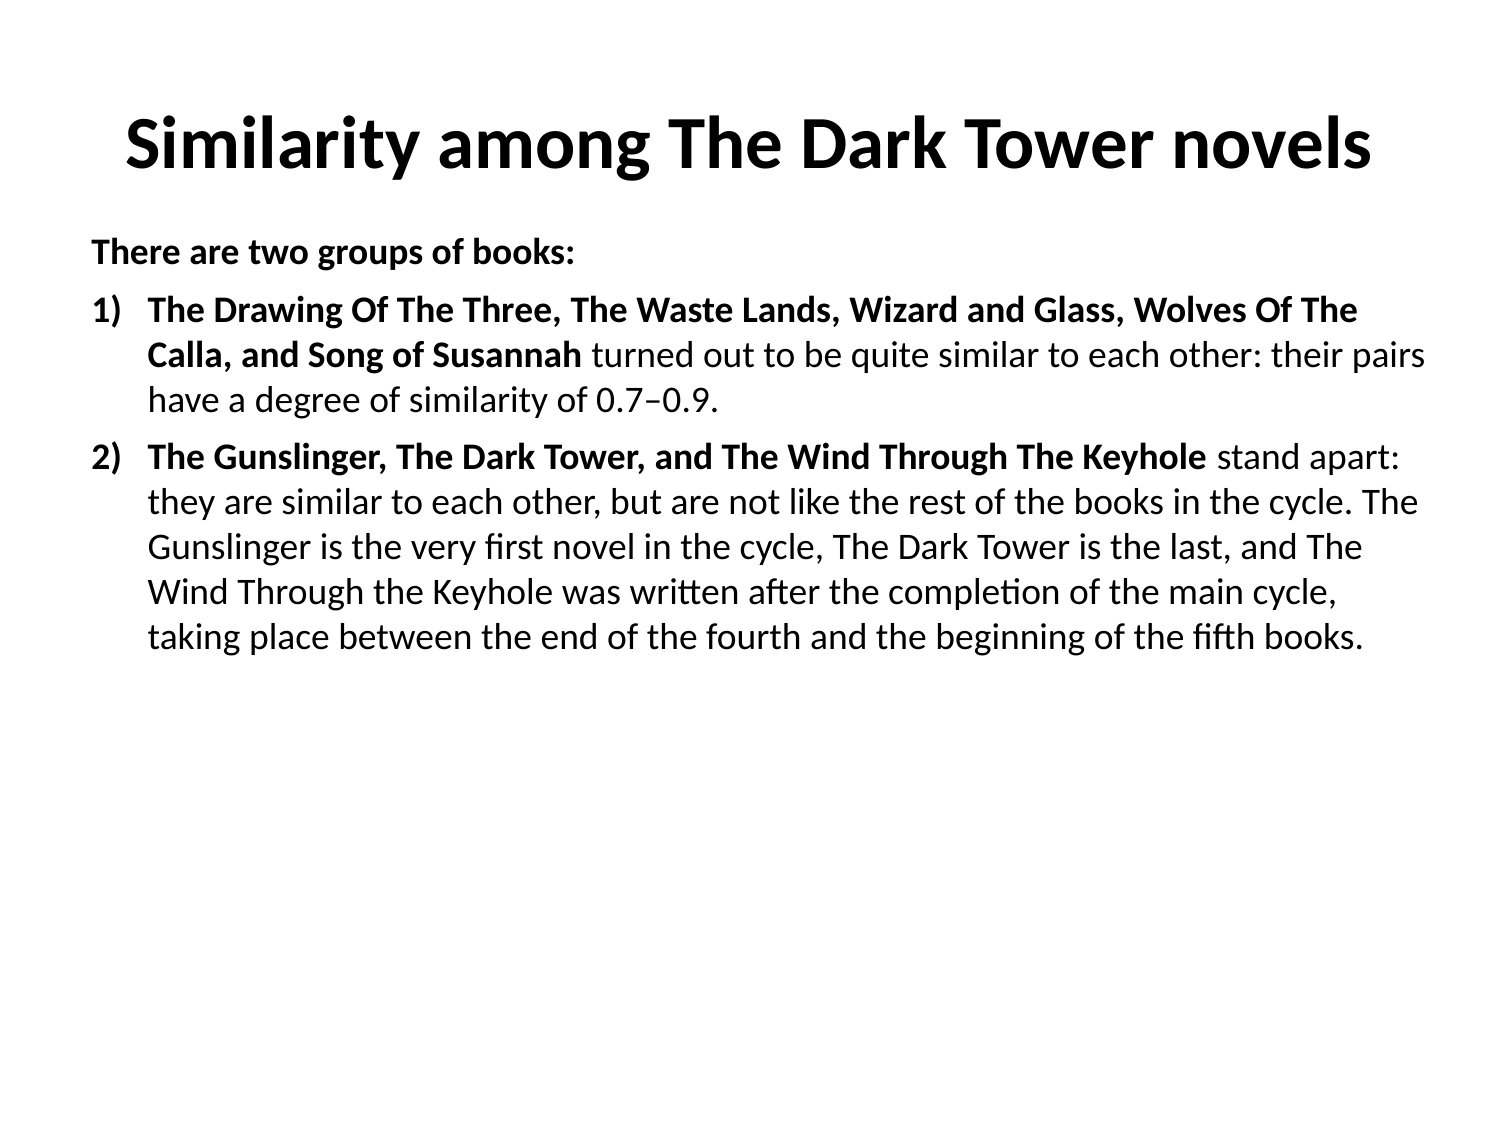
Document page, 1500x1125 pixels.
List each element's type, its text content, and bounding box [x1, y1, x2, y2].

title Similarity among The Dark Tower novels [75, 45, 1425, 233]
text_box There are two groups of books: The Drawing Of The Three, The Waste Lands, Wizard and Glass, Wolves Of The Calla, and Song of Susannah turned out to be quite similar to each other: their pairs have a degree of similarity of 0.7–0.9. The Gunslinger, The Dark Tower, and The Wind Through The Keyhole stand apart: they are similar to each other, but are not like the rest of the books in the cycle. The Gunslinger is the very first novel in the cycle, The Dark Tower is the last, and The Wind Through the Keyhole was written after the completion of the main cycle, taking place between the end of the fourth and the beginning of the fifth books. [76, 219, 1447, 665]
